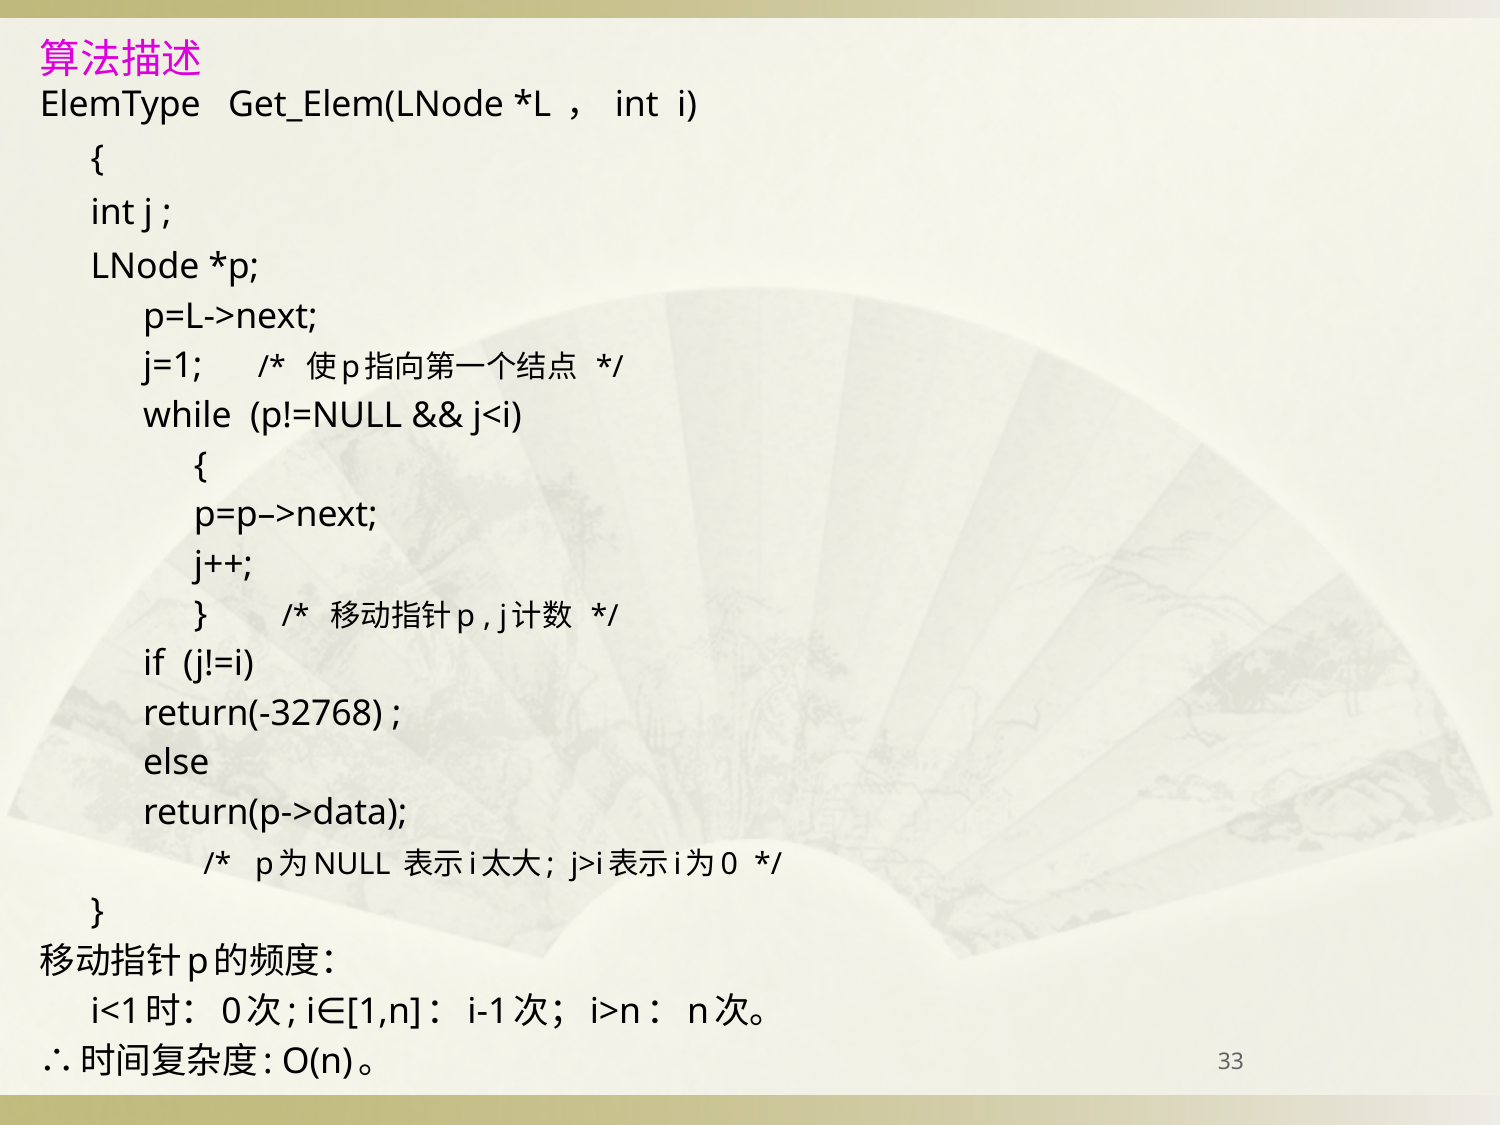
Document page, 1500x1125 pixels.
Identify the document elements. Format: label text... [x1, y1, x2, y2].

slide_number 33 [1074, 1025, 1388, 1100]
list 算法描述 ElemType Get_Elem(LNode *L ， int i) { int j ; LNode *p; p=L->next; j=1; /* 使p指向第一个结点 */ while (p!=NULL && j<i) { p=p–>next; j++; } /* 移动指针p , j计数 */ if (j!=i) return(-32768) ; else return(p->data); /* p为NULL 表示i太大; j>i表示i为0 */ } 移动指针p的频度： i<1时：0次; i∈[1,n]：i-1次；i>n：n次。 ∴时间复杂度: O(n)。 [24, 24, 1471, 1100]
